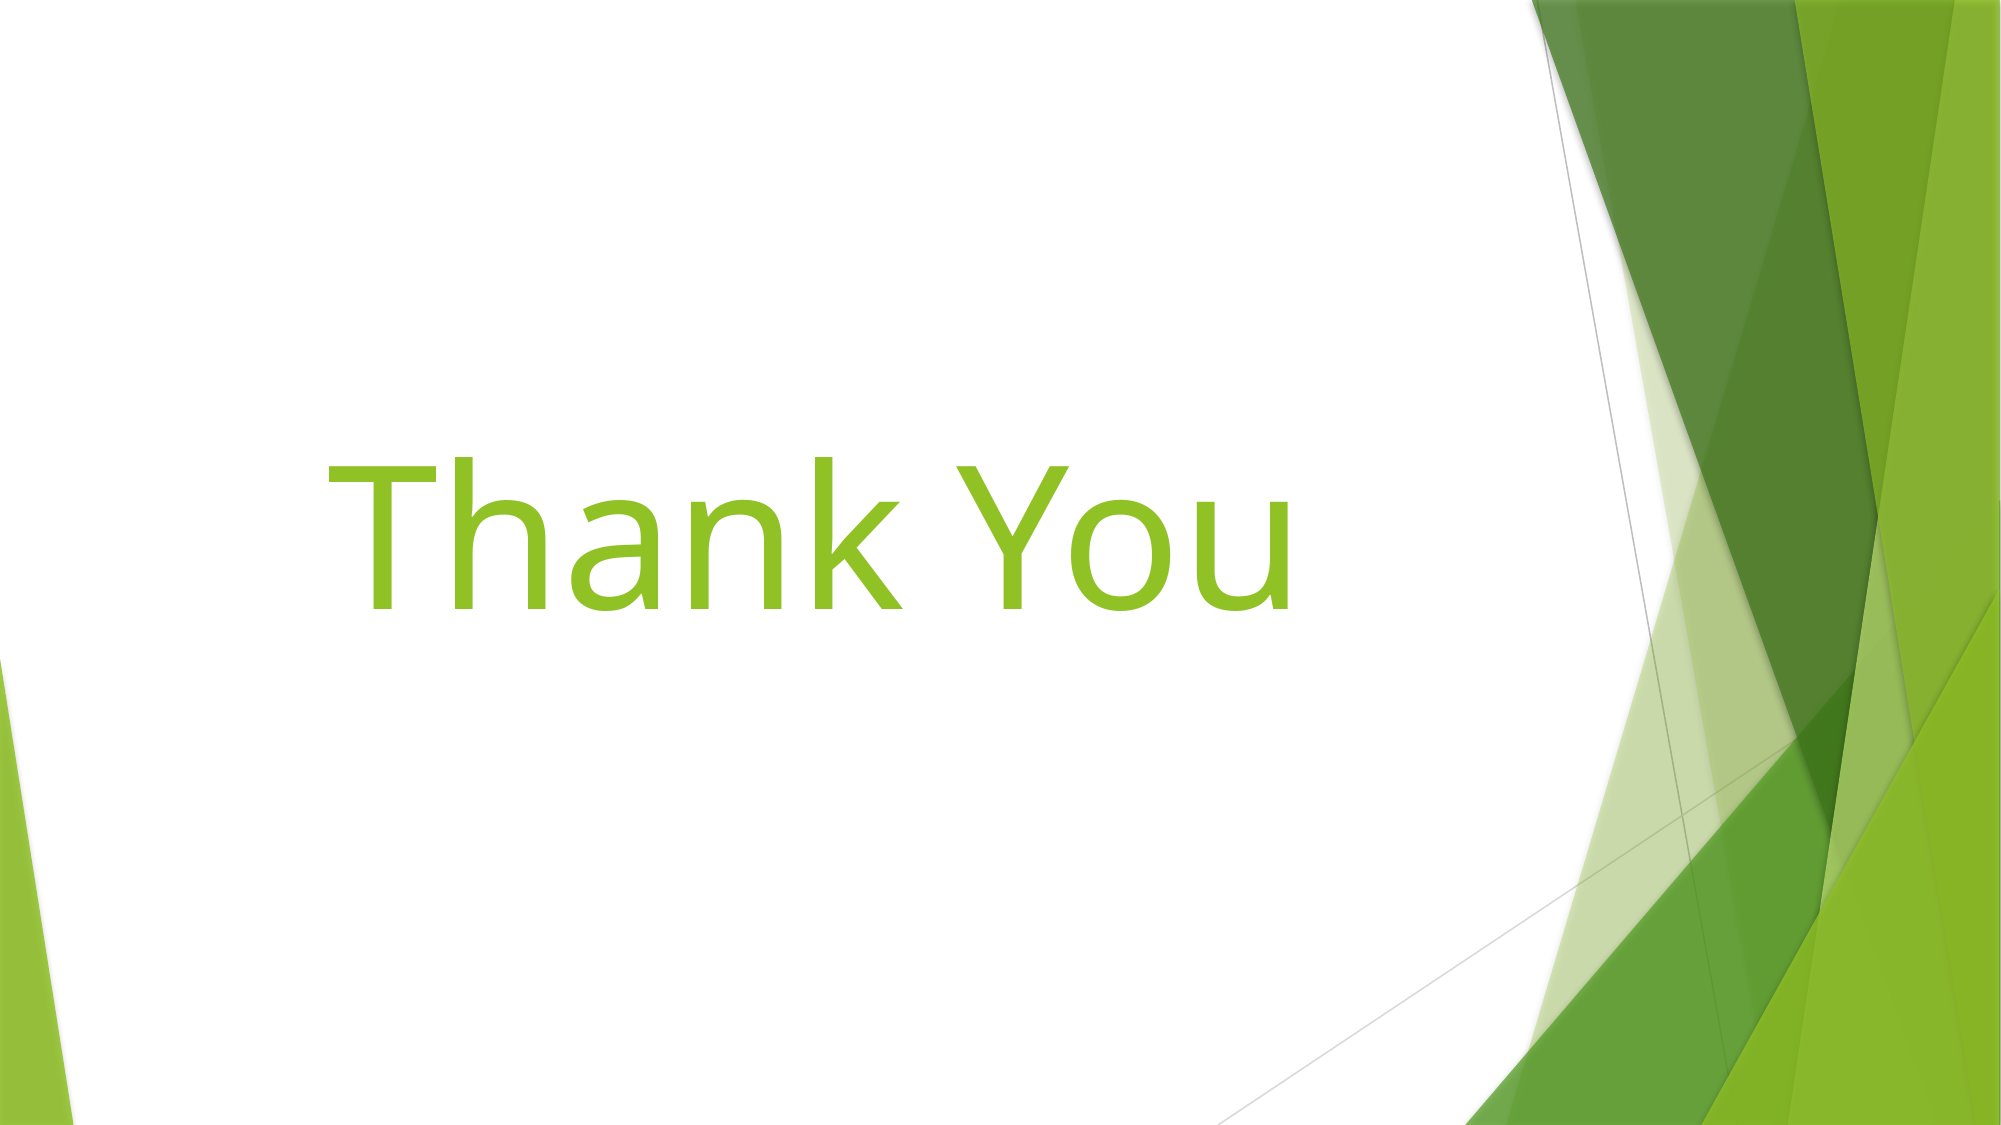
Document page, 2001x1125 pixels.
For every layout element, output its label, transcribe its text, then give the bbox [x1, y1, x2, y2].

title Thank You [111, 402, 1522, 661]
